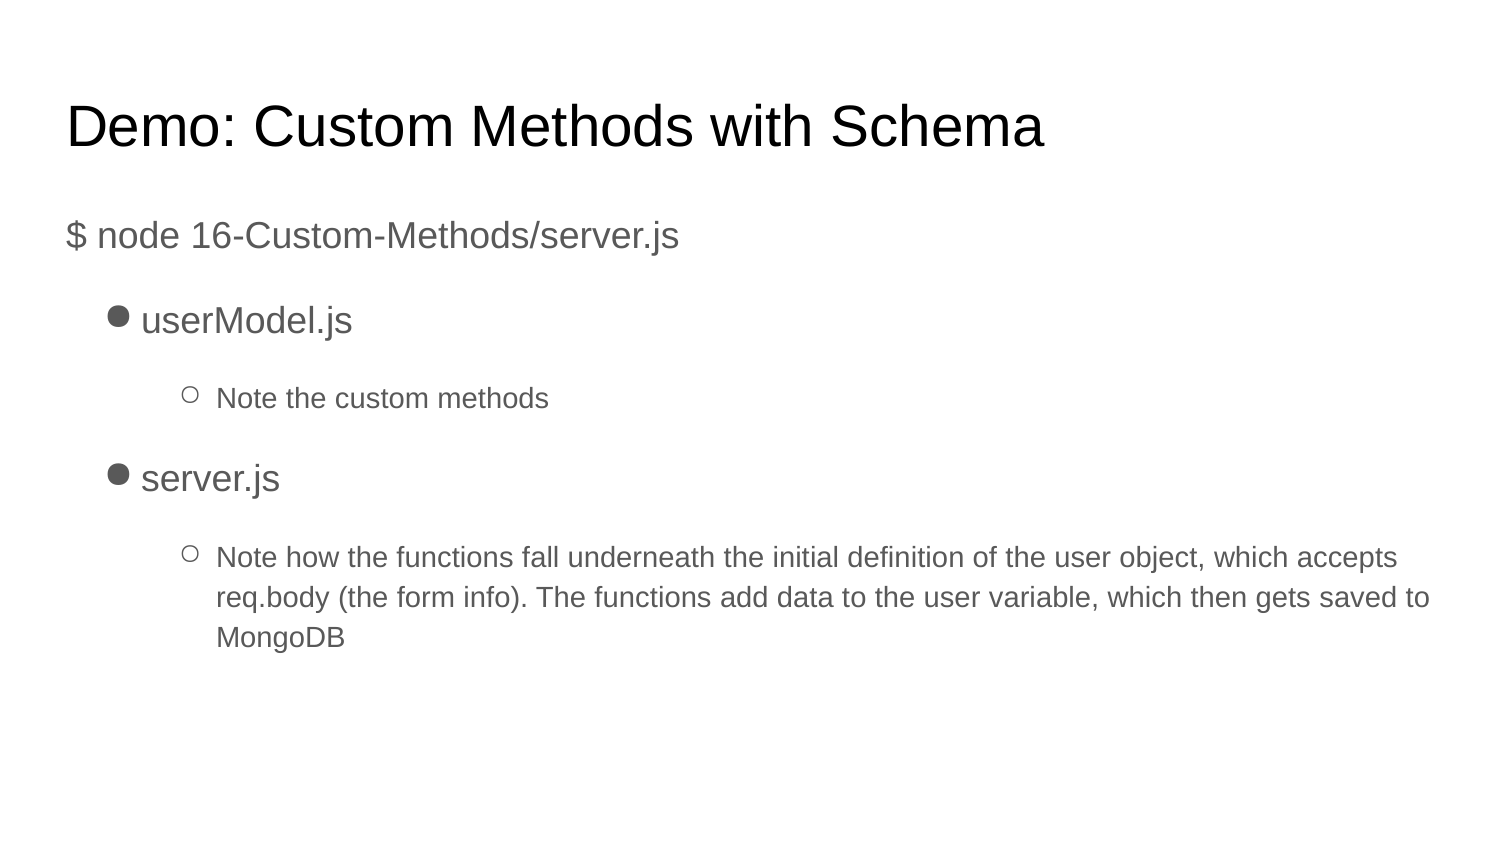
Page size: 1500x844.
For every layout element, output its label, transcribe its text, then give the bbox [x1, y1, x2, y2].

title Demo: Custom Methods with Schema [51, 72, 1449, 167]
list $ node 16-Custom-Methods/server.js userModel.js Note the custom methods server.js Note how the functions fall underneath the initial definition of the user object, which accepts req.body (the form info). The functions add data to the user variable, which then gets saved to MongoDB [51, 189, 1449, 750]
